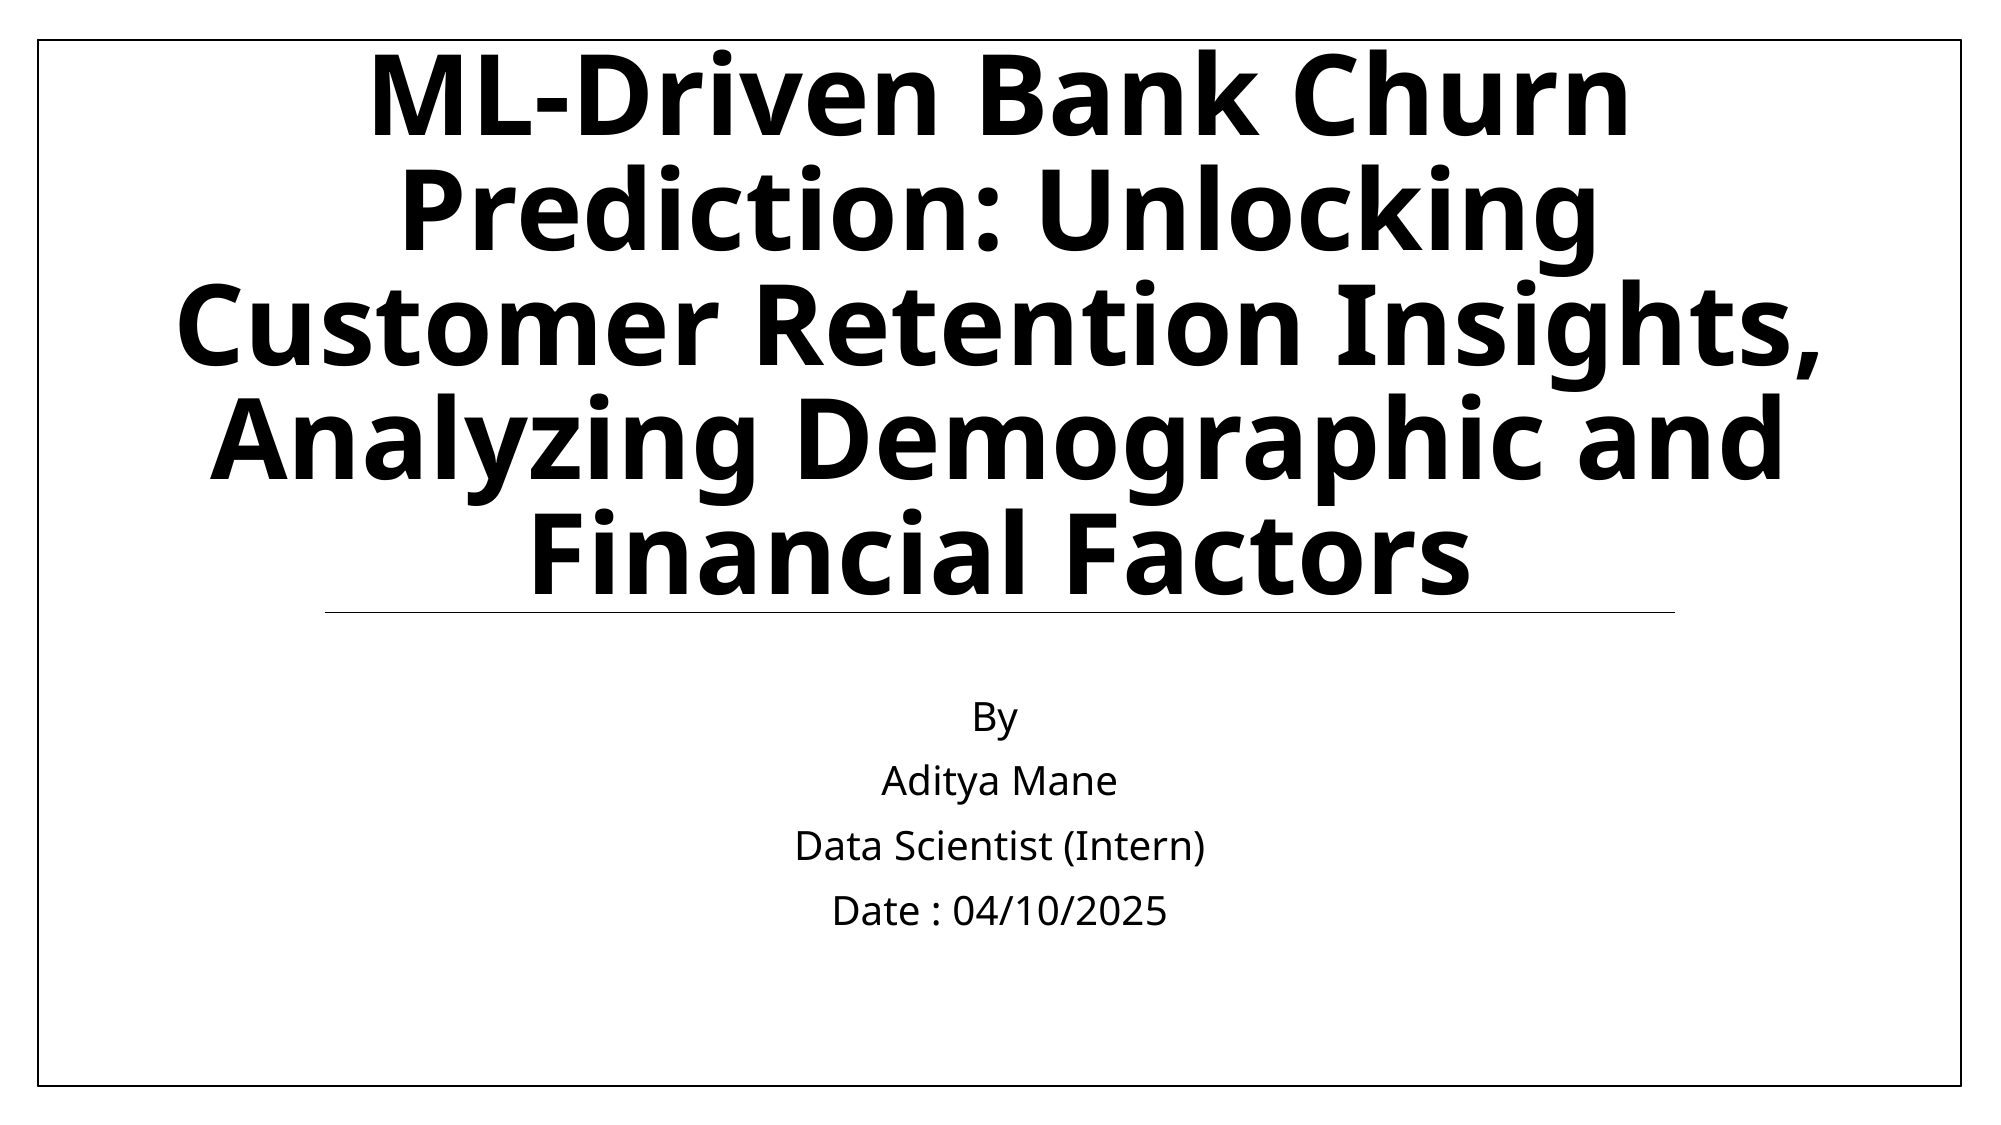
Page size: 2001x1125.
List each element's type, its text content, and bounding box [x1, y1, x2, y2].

subtitle By Aditya Mane Data Scientist (Intern) Date : 04/10/2025 [451, 688, 1549, 944]
title ML-Driven Bank Churn Prediction: Unlocking Customer Retention Insights, Analyzing Demographic and Financial Factors [141, 101, 1859, 626]
